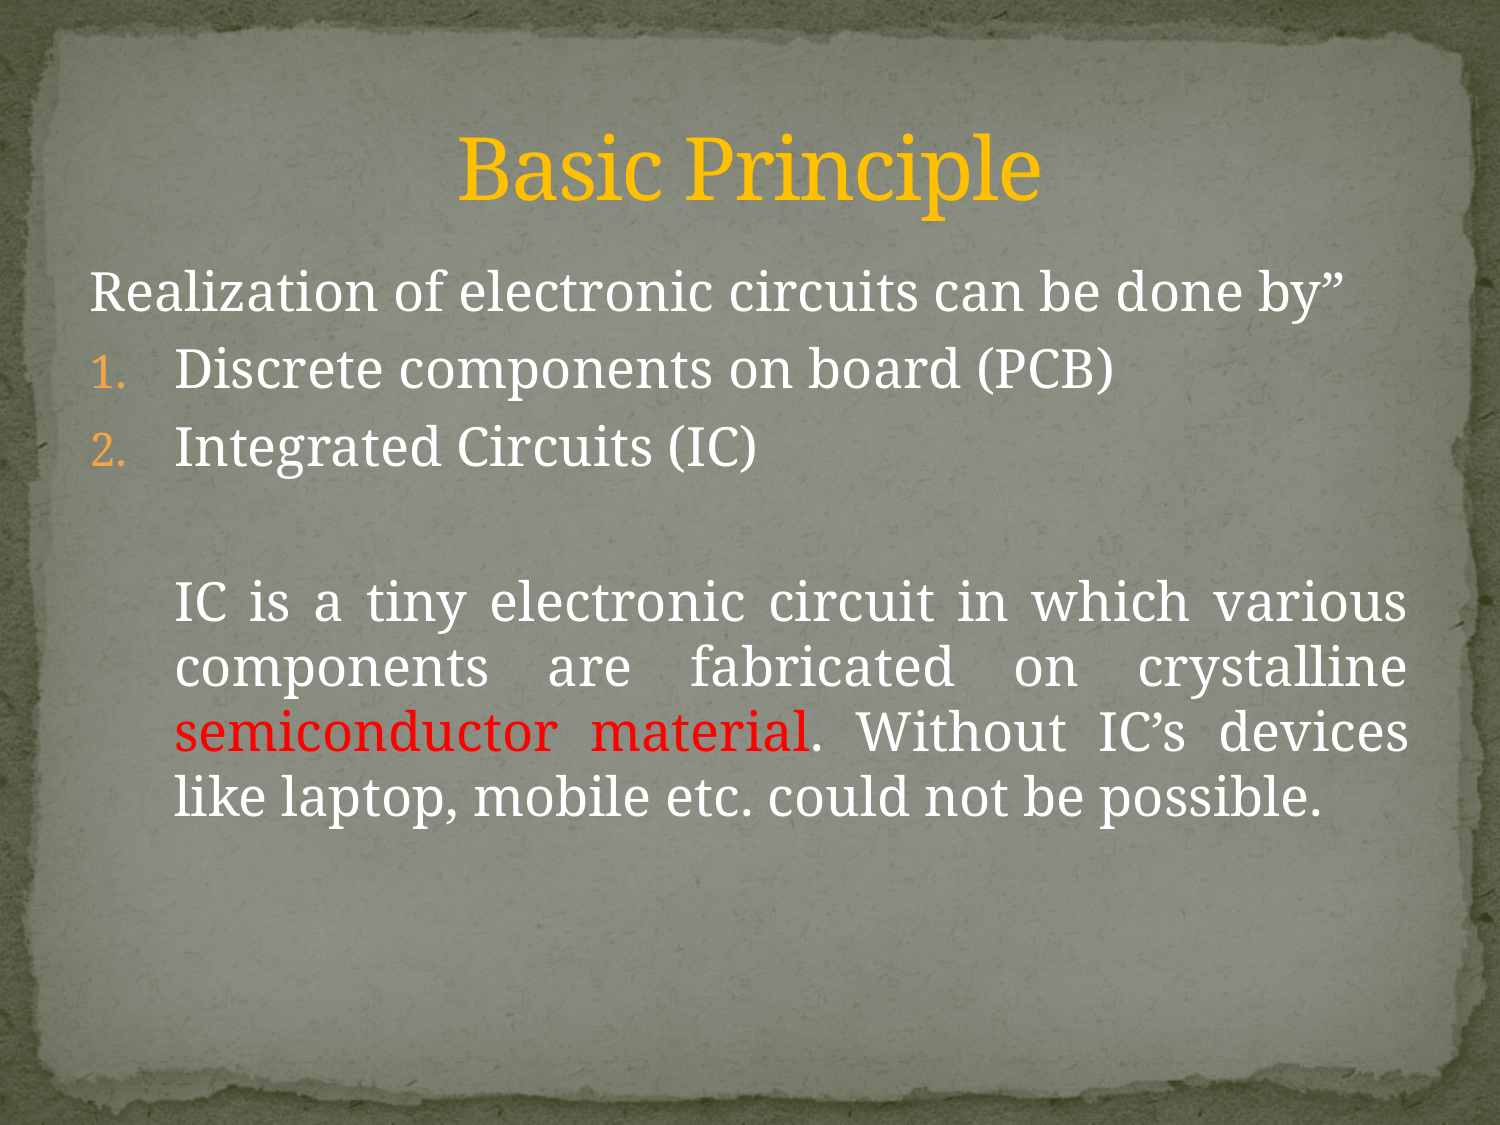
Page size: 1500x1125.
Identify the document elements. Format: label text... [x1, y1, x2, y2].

title Basic Principle [74, 24, 1425, 225]
list Realization of electronic circuits can be done by” Discrete components on board (PCB) Integrated Circuits (IC) IC is a tiny electronic circuit in which various components are fabricated on crystalline semiconductor material. Without IC’s devices like laptop, mobile etc. could not be possible. [75, 249, 1425, 1000]
